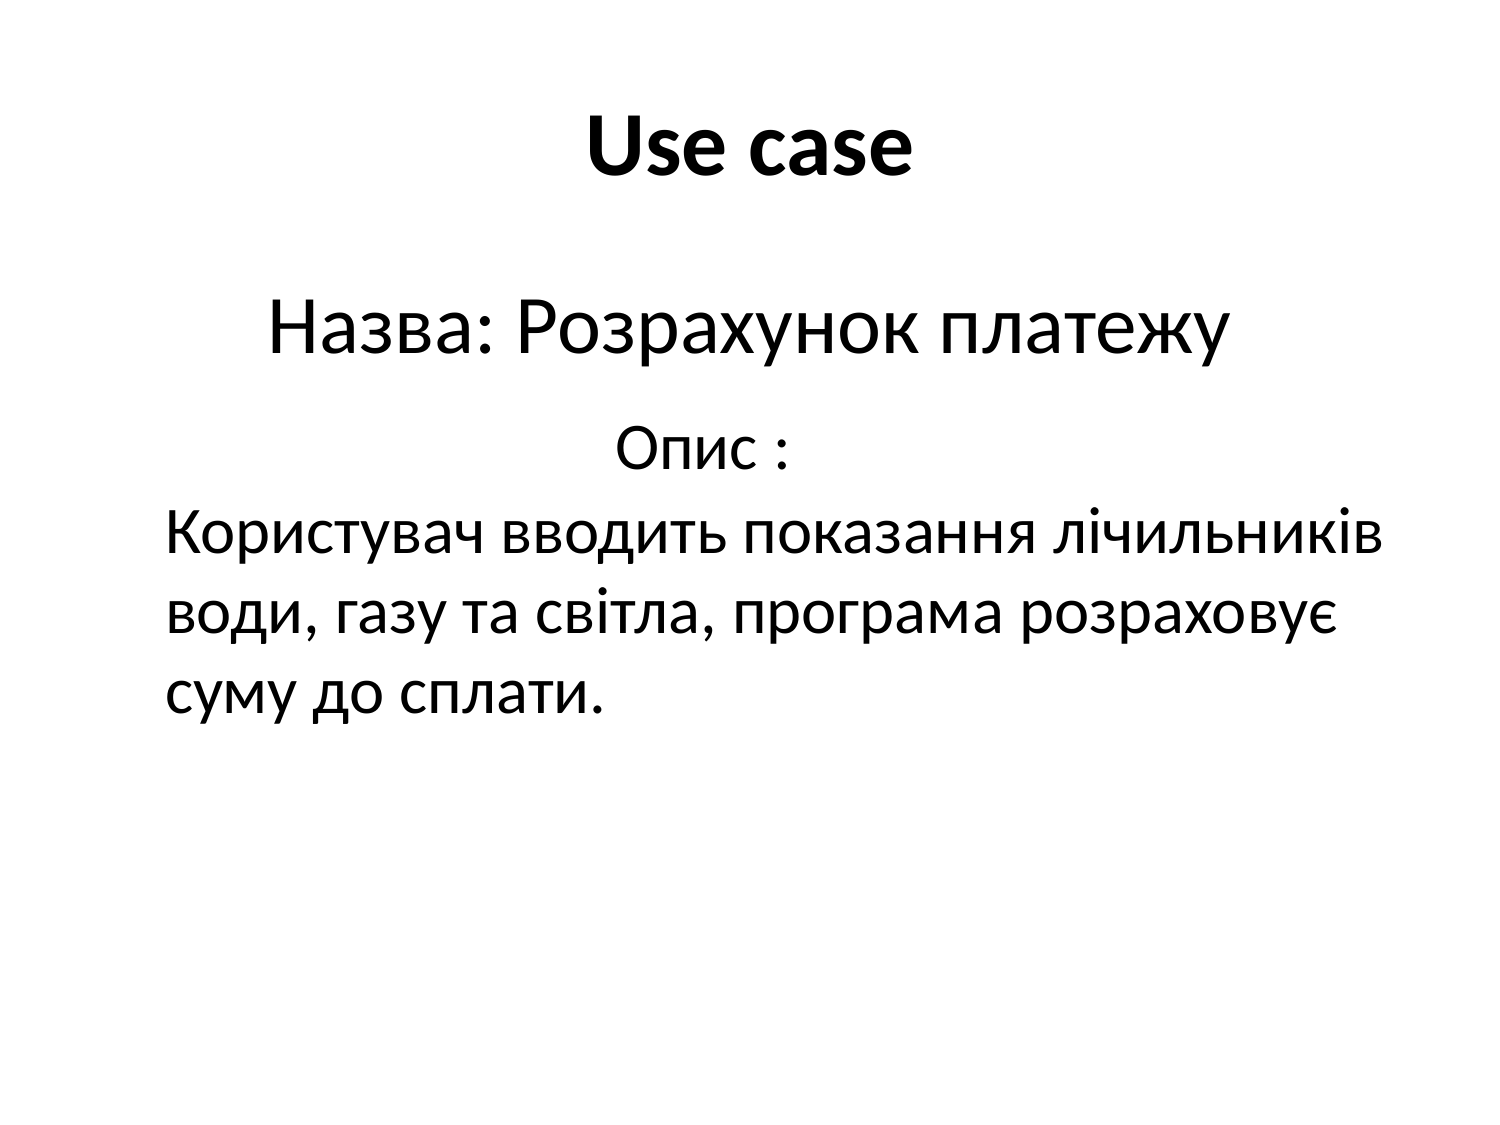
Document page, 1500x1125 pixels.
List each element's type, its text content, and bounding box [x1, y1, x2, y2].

list Назва: Розрахунок платежу Опис : Користувач вводить показання лічильників води, газу та світла, програма розраховує суму до сплати. [74, 262, 1426, 1006]
title Use case [74, 44, 1426, 233]
